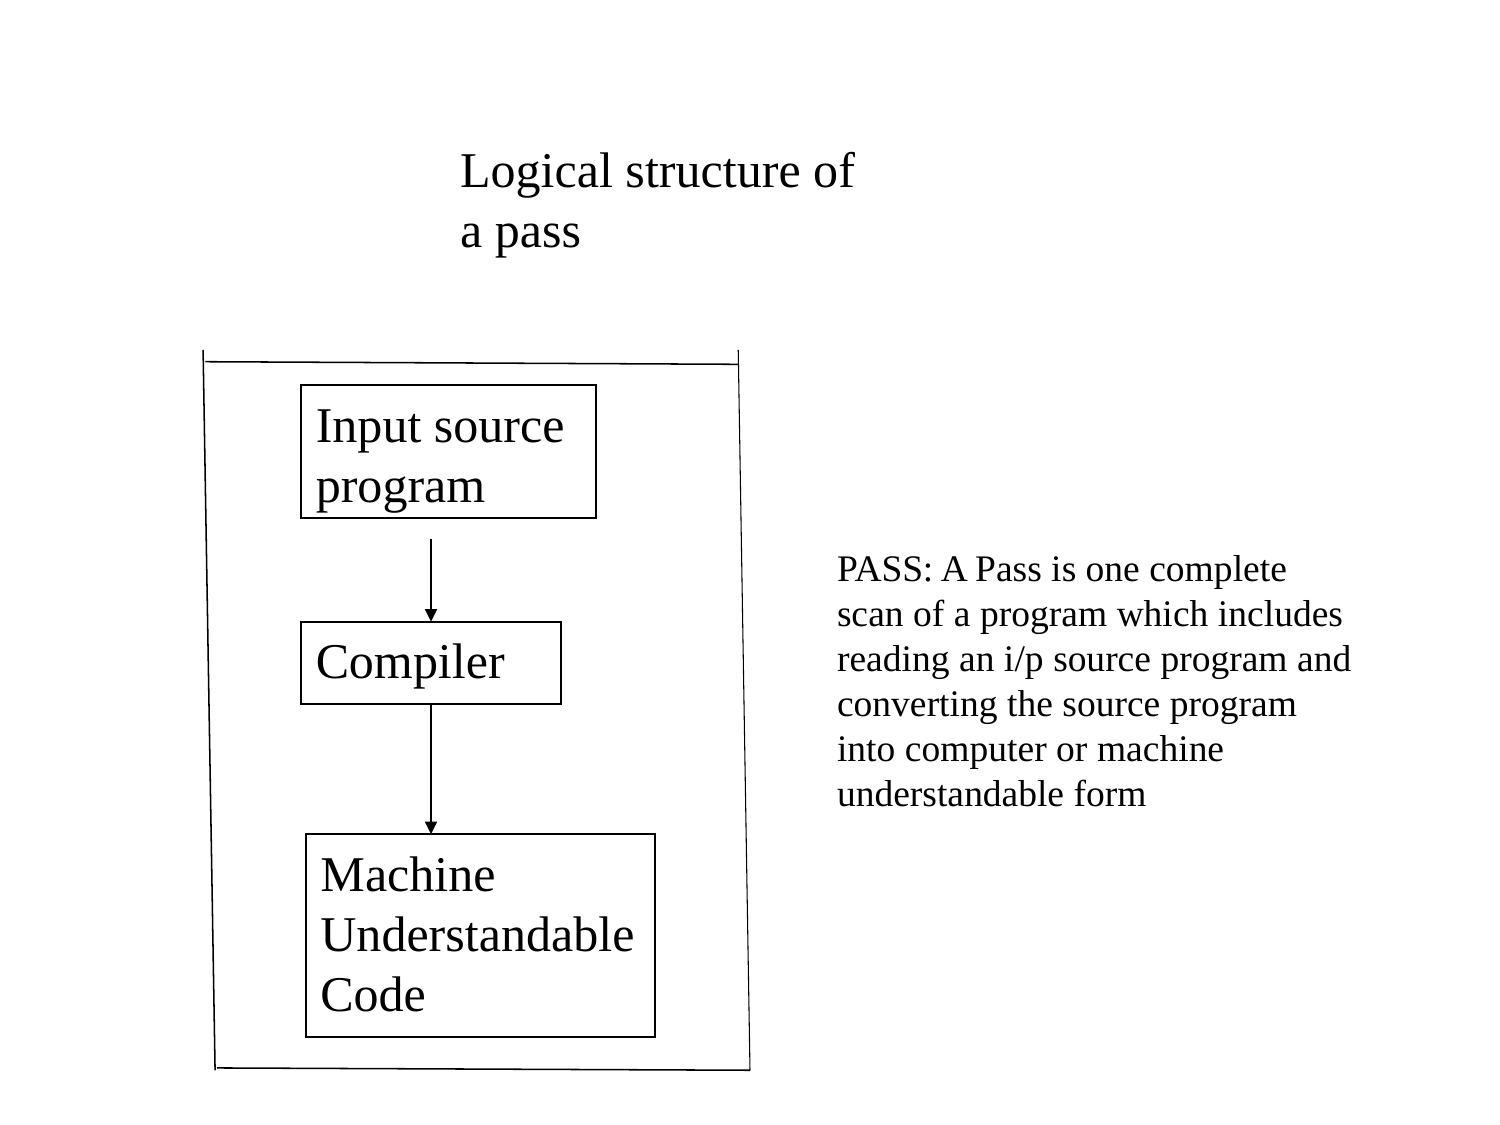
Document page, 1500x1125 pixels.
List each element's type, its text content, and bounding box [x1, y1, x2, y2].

text_box Machine Understandable Code [305, 833, 656, 1038]
list [112, 324, 1388, 1071]
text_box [738, 349, 750, 1067]
text_box Compiler [300, 621, 562, 705]
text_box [205, 361, 739, 365]
text_box Input source program [300, 384, 597, 519]
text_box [217, 1067, 750, 1071]
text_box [203, 349, 216, 1071]
text_box PASS: A Pass is one complete scan of a program which includes reading an i/p source program and converting the source program into computer or machine understandable form [822, 536, 1376, 822]
text_box Logical structure of a pass [445, 129, 883, 265]
